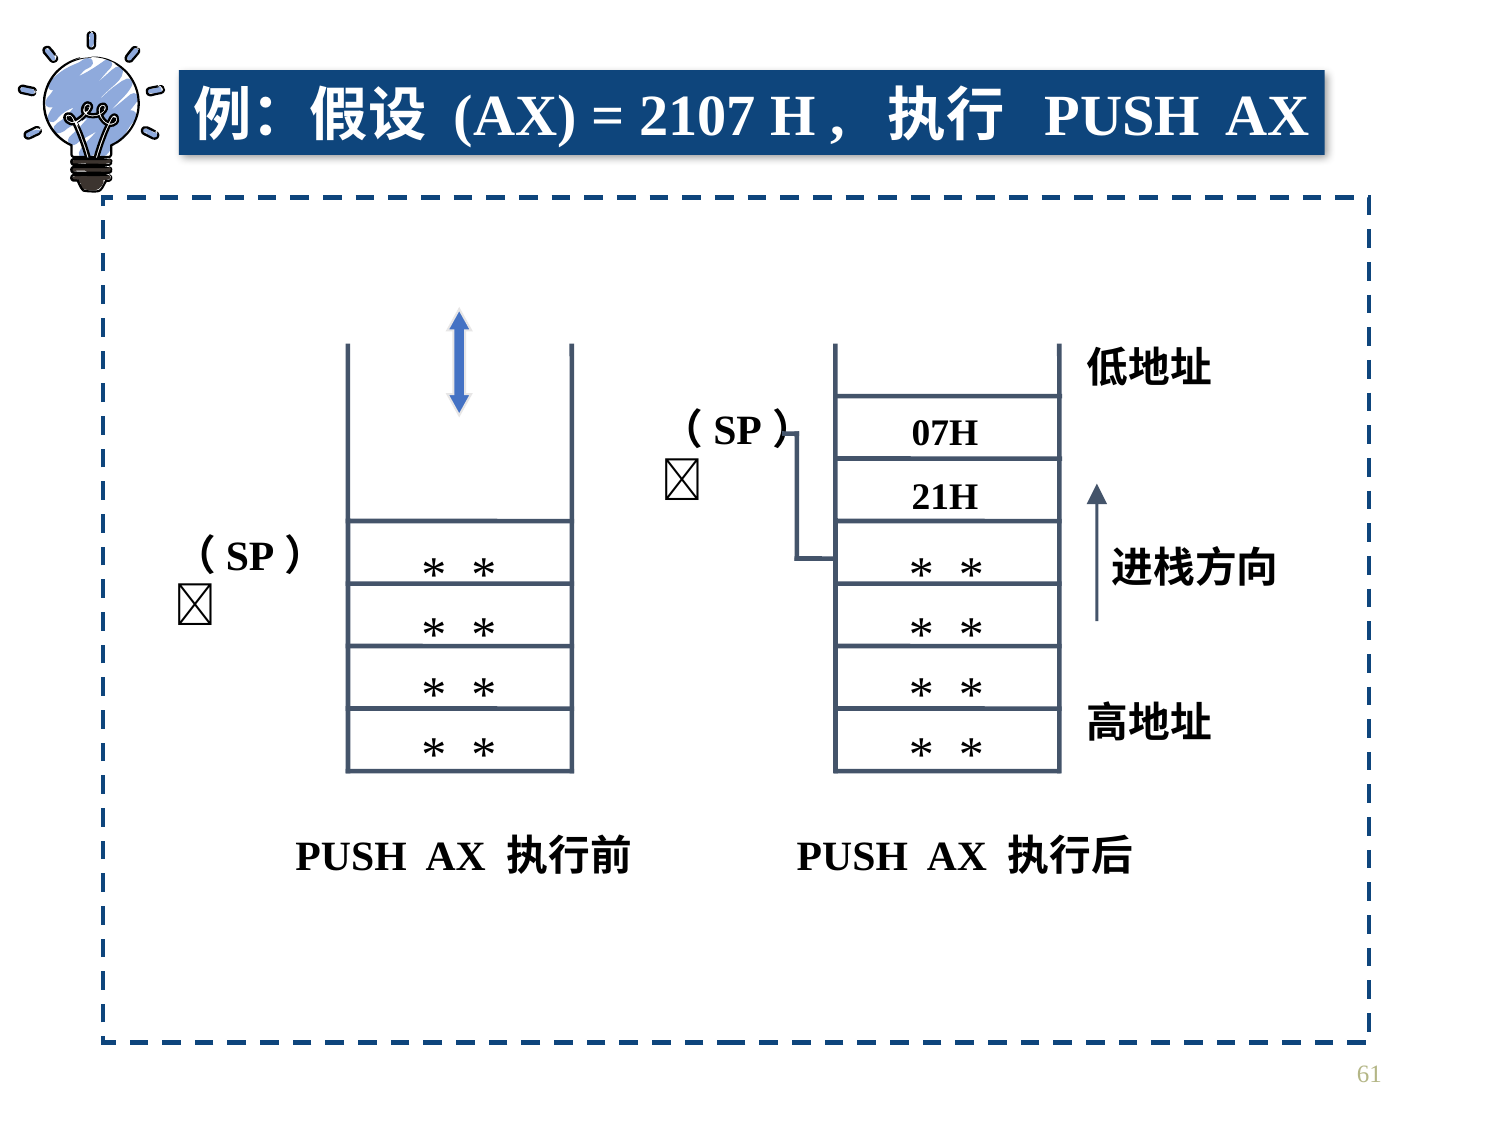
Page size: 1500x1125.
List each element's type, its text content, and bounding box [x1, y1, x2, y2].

slide_number 61 [1059, 1042, 1397, 1103]
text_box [646, 333, 1310, 887]
text_box [102, 196, 1370, 1044]
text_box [159, 309, 644, 887]
text_box 例：假设 (AX) = 2107 H , 执行 PUSH AX [178, 70, 1325, 155]
